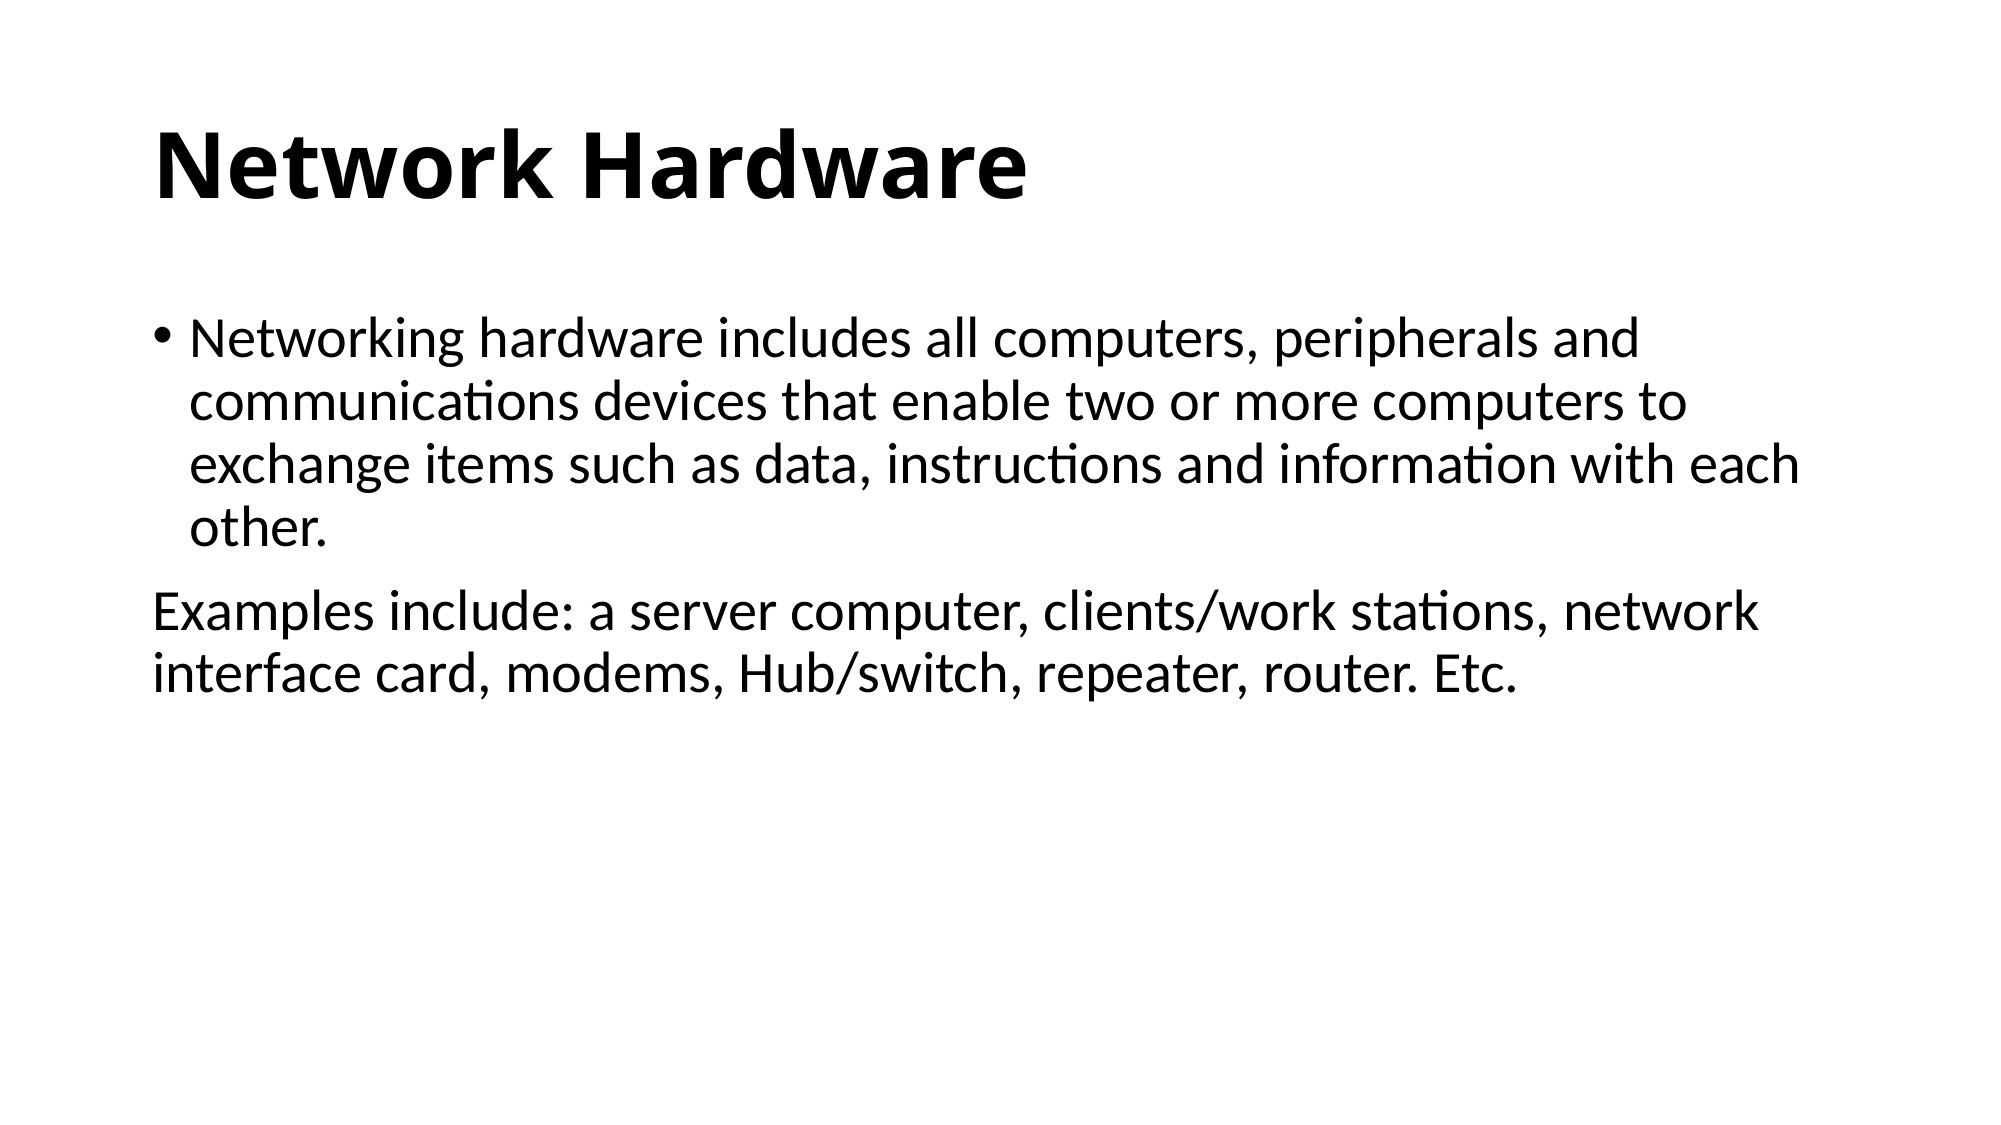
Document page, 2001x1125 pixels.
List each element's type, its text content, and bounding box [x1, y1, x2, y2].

list Networking hardware includes all computers, peripherals and communications devices that enable two or more computers to exchange items such as data, instructions and information with each other. Examples include: a server computer, clients/work stations, network interface card, modems, Hub/switch, repeater, router. Etc. [137, 299, 1863, 1014]
title Network Hardware [137, 59, 1863, 278]
